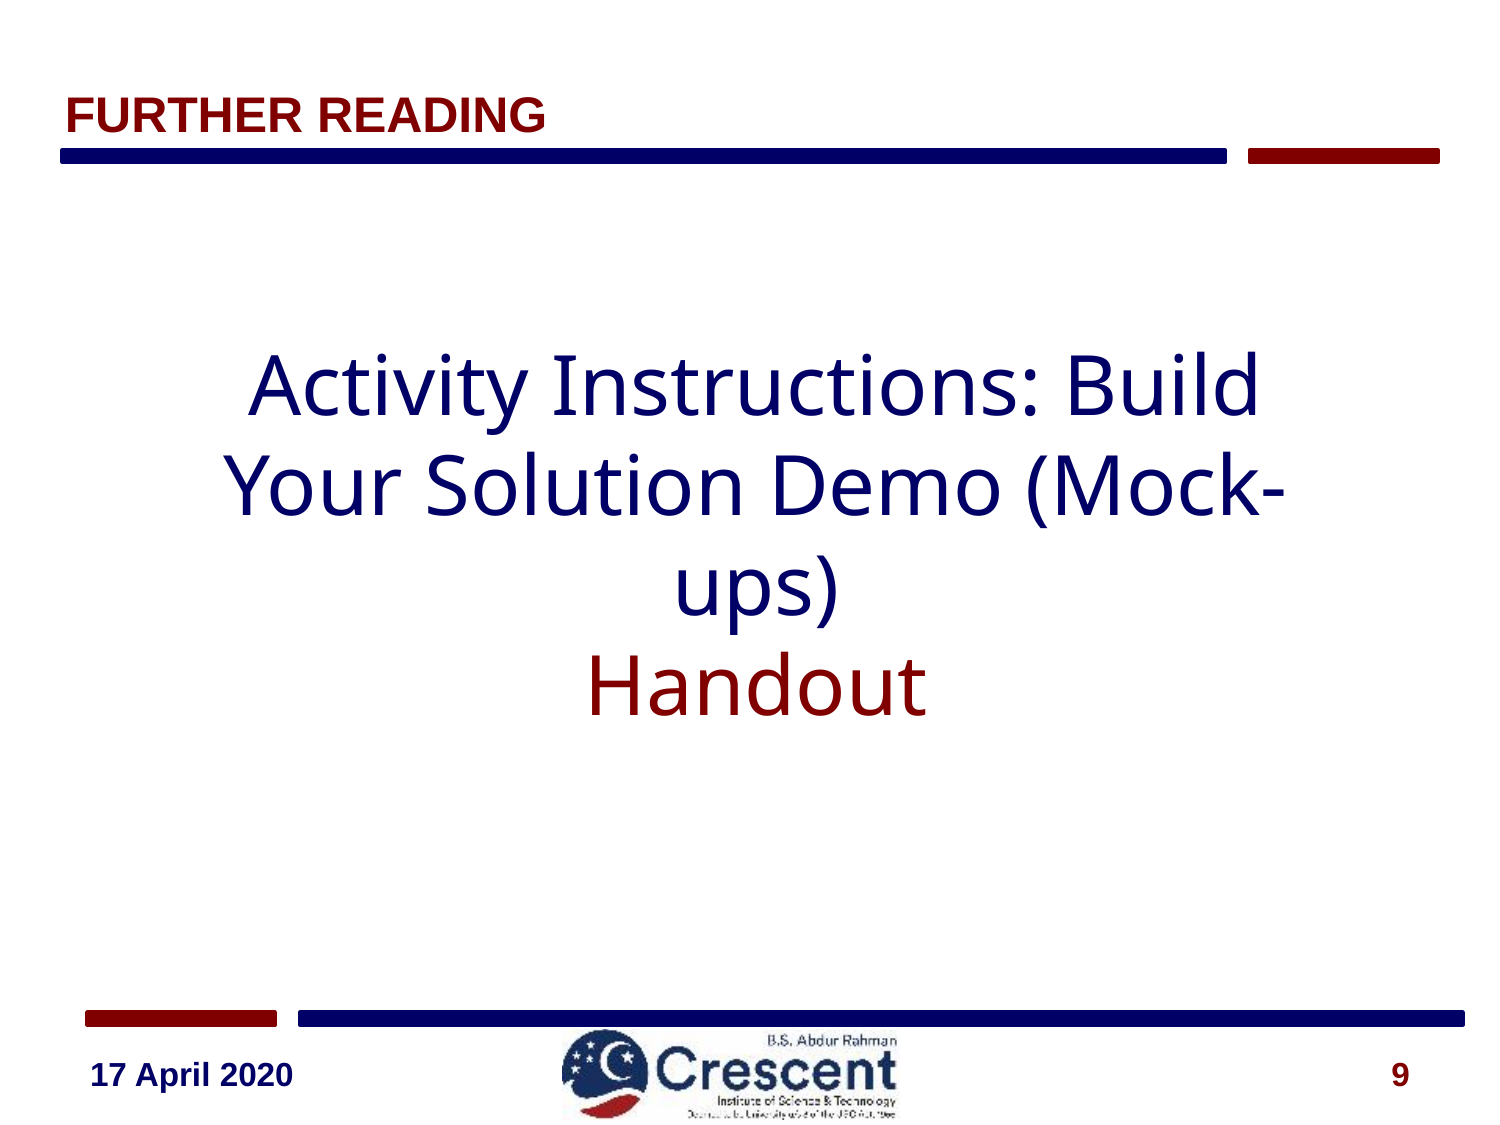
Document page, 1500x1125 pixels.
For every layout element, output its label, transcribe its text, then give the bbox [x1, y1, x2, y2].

text_box [85, 1010, 277, 1027]
picture [562, 1029, 901, 1120]
text_box [298, 1010, 1465, 1027]
text_box [60, 148, 1227, 164]
text_box Activity Instructions: Build Your Solution Demo (Mock-ups) Handout [137, 324, 1375, 840]
text_box [1248, 148, 1440, 164]
slide_number 9 [1374, 1042, 1425, 1103]
text_box FURTHER READING [49, 74, 1263, 150]
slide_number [75, 1042, 425, 1103]
